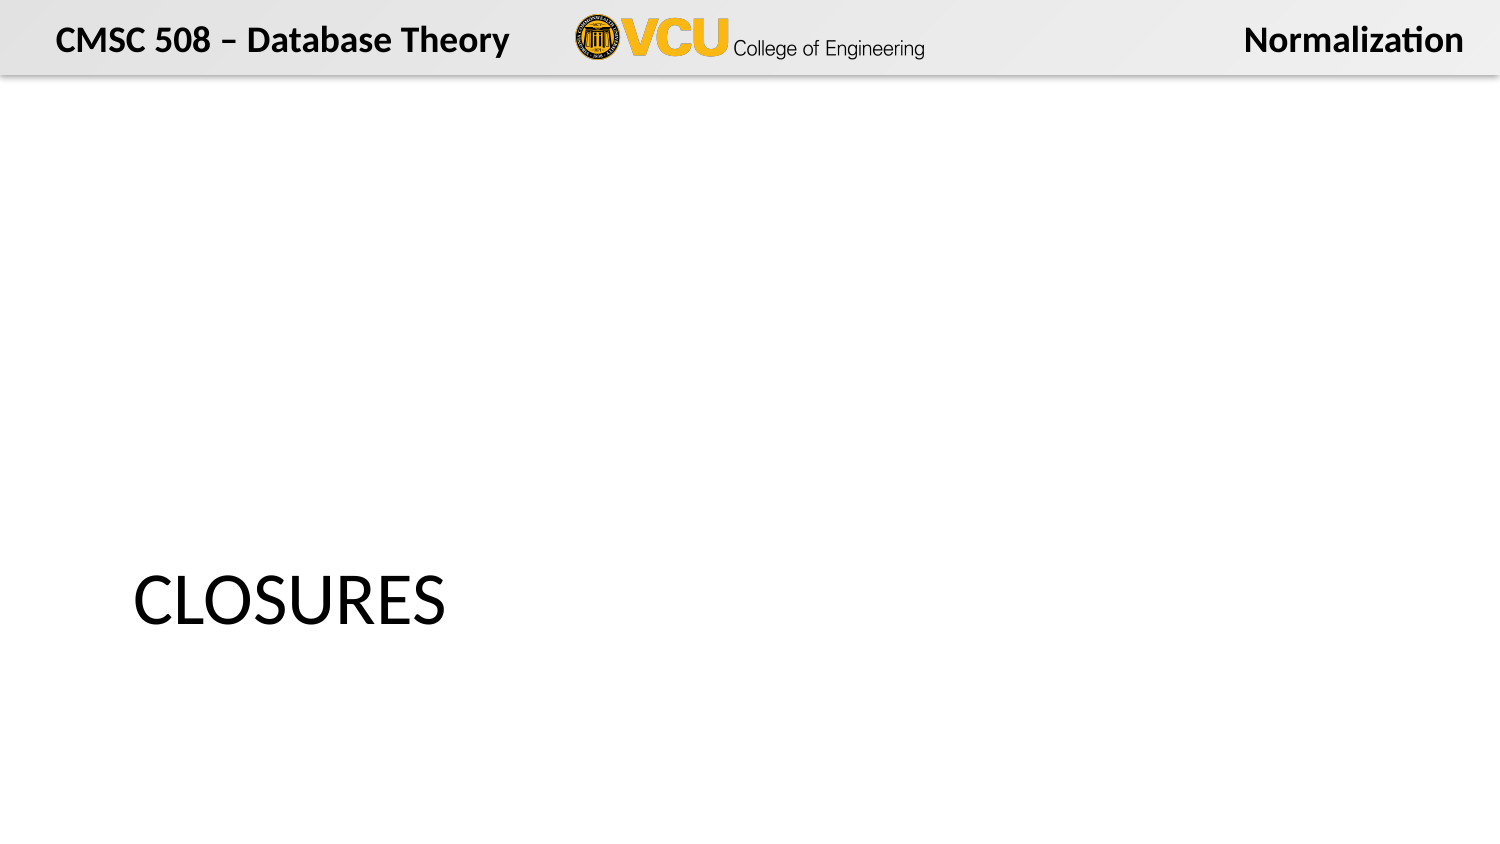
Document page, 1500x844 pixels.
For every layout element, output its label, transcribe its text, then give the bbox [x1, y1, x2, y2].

picture [575, 14, 924, 60]
title Closures [118, 542, 1394, 710]
